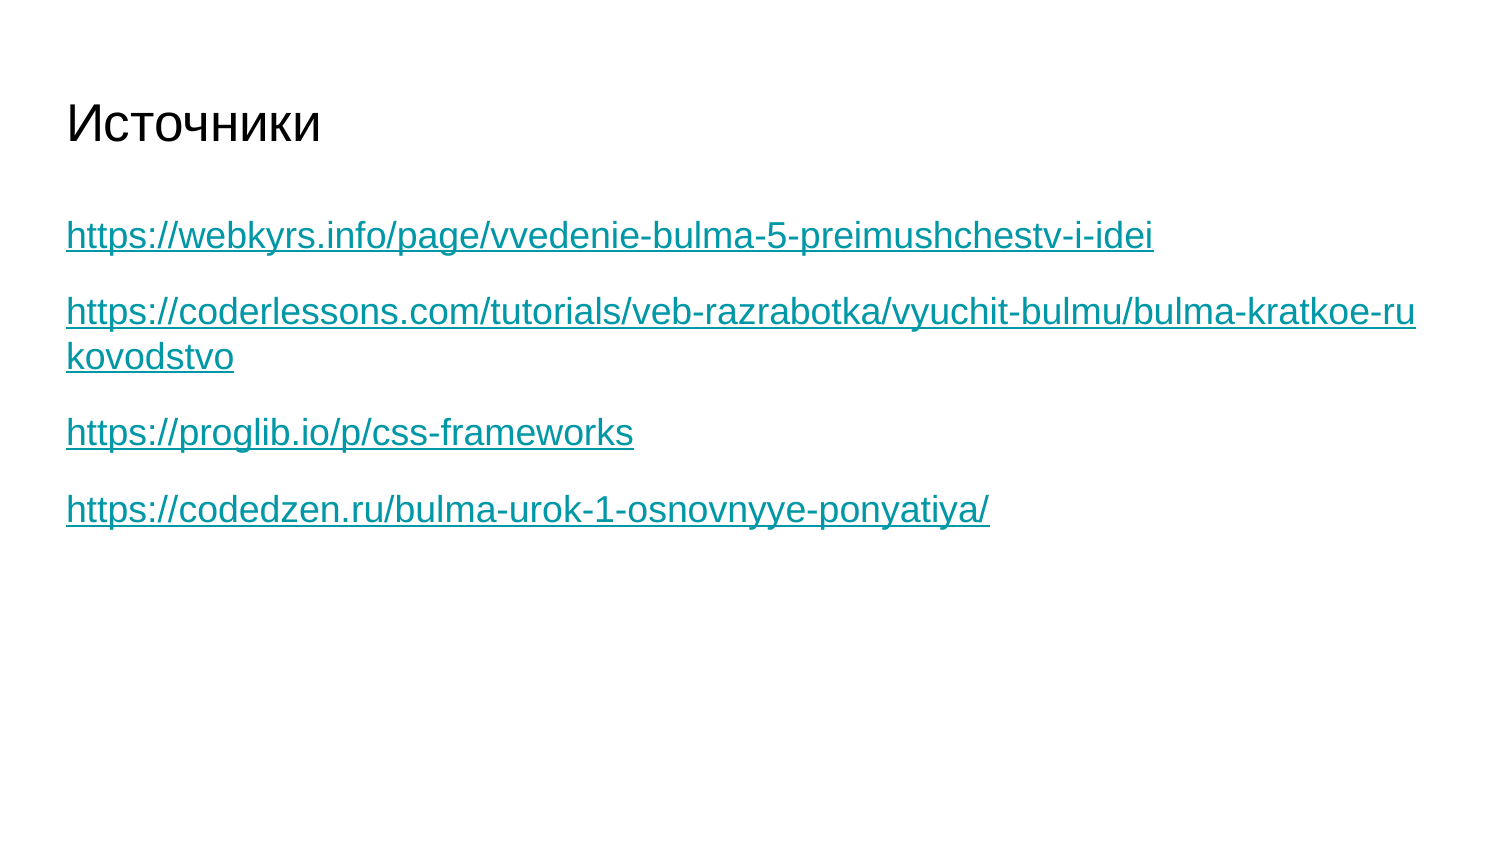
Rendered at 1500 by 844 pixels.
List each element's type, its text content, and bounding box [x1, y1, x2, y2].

list https://webkyrs.info/page/vvedenie-bulma-5-preimushchestv-i-idei https://coderlessons.com/tutorials/veb-razrabotka/vyuchit-bulmu/bulma-kratkoe-rukovodstvo https://proglib.io/p/css-frameworks https://codedzen.ru/bulma-urok-1-osnovnyye-ponyatiya/ [51, 189, 1449, 750]
title Источники [51, 72, 1449, 167]
